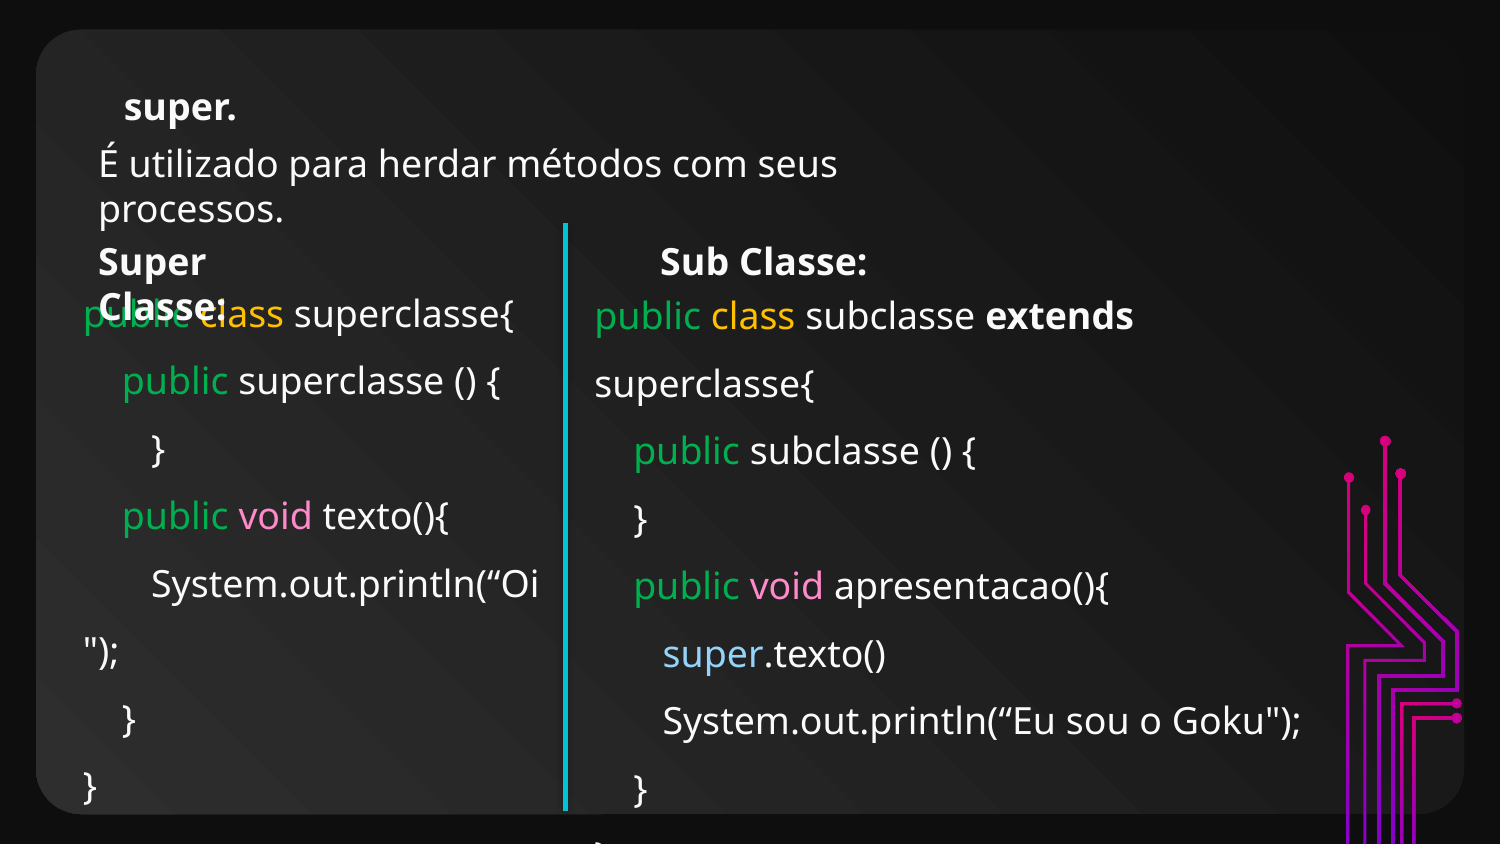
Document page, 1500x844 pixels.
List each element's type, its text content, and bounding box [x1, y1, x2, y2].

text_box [1343, 435, 1462, 844]
text_box É utilizado para herdar métodos com seus processos. [83, 125, 939, 198]
text_box super. [108, 68, 253, 125]
text_box public class superclasse{ public superclasse () { } public void texto(){ System.out.println(“Oi "); } } [67, 252, 558, 738]
text_box public class subclasse extends superclasse{ public subclasse () { } public void apresentacao(){ super.texto() System.out.println(“Eu sou o Goku"); } } [579, 254, 1346, 811]
text_box Super Classe: [83, 222, 334, 282]
text_box Sub Classe: [645, 222, 896, 254]
